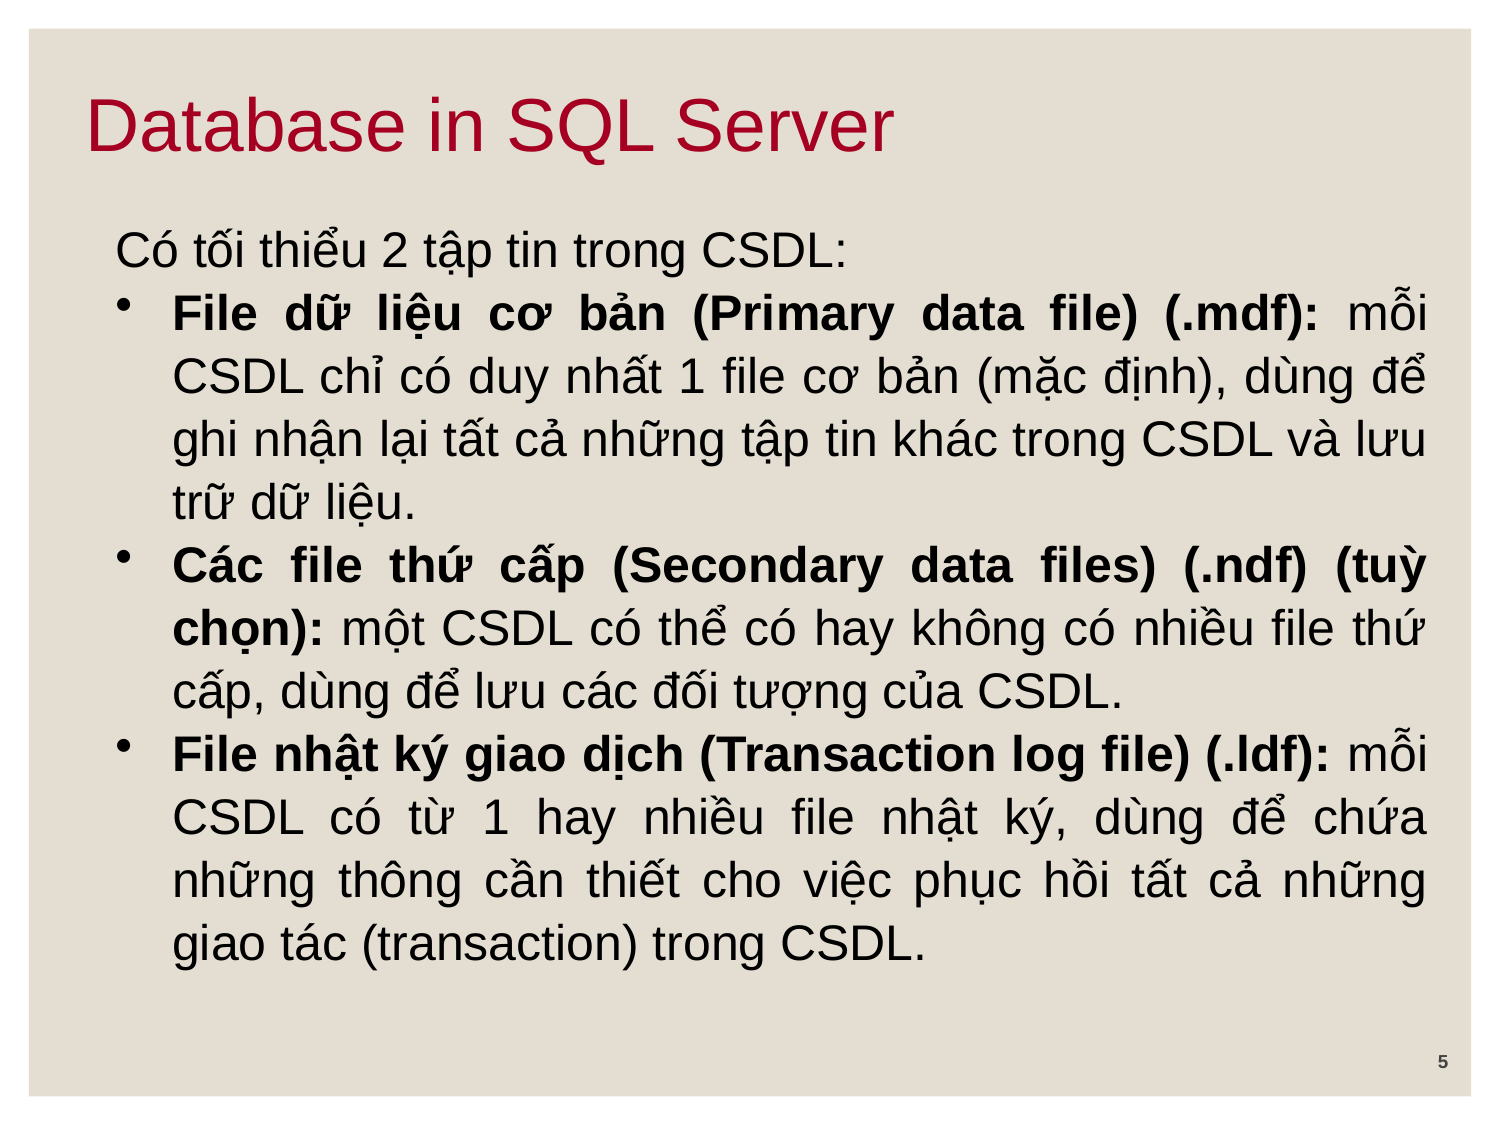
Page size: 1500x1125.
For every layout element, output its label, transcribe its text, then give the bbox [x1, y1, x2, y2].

text_box Có tối thiểu 2 tập tin trong CSDL: File dữ liệu cơ bản (Primary data file) (.mdf): mỗi CSDL chỉ có duy nhất 1 file cơ bản (mặc định), dùng để ghi nhận lại tất cả những tập tin khác trong CSDL và lưu trữ dữ liệu. Các file thứ cấp (Secondary data files) (.ndf) (tuỳ chọn): một CSDL có thể có hay không có nhiều file thứ cấp, dùng để lưu các đối tượng của CSDL. File nhật ký giao dịch (Transaction log file) (.ldf): mỗi CSDL có từ 1 hay nhiều file nhật ký, dùng để chứa những thông cần thiết cho việc phục hồi tất cả những giao tác (transaction) trong CSDL. [100, 207, 1443, 978]
text_box Database in SQL Server [71, 60, 1421, 183]
slide_number 5 [1283, 1035, 1464, 1080]
